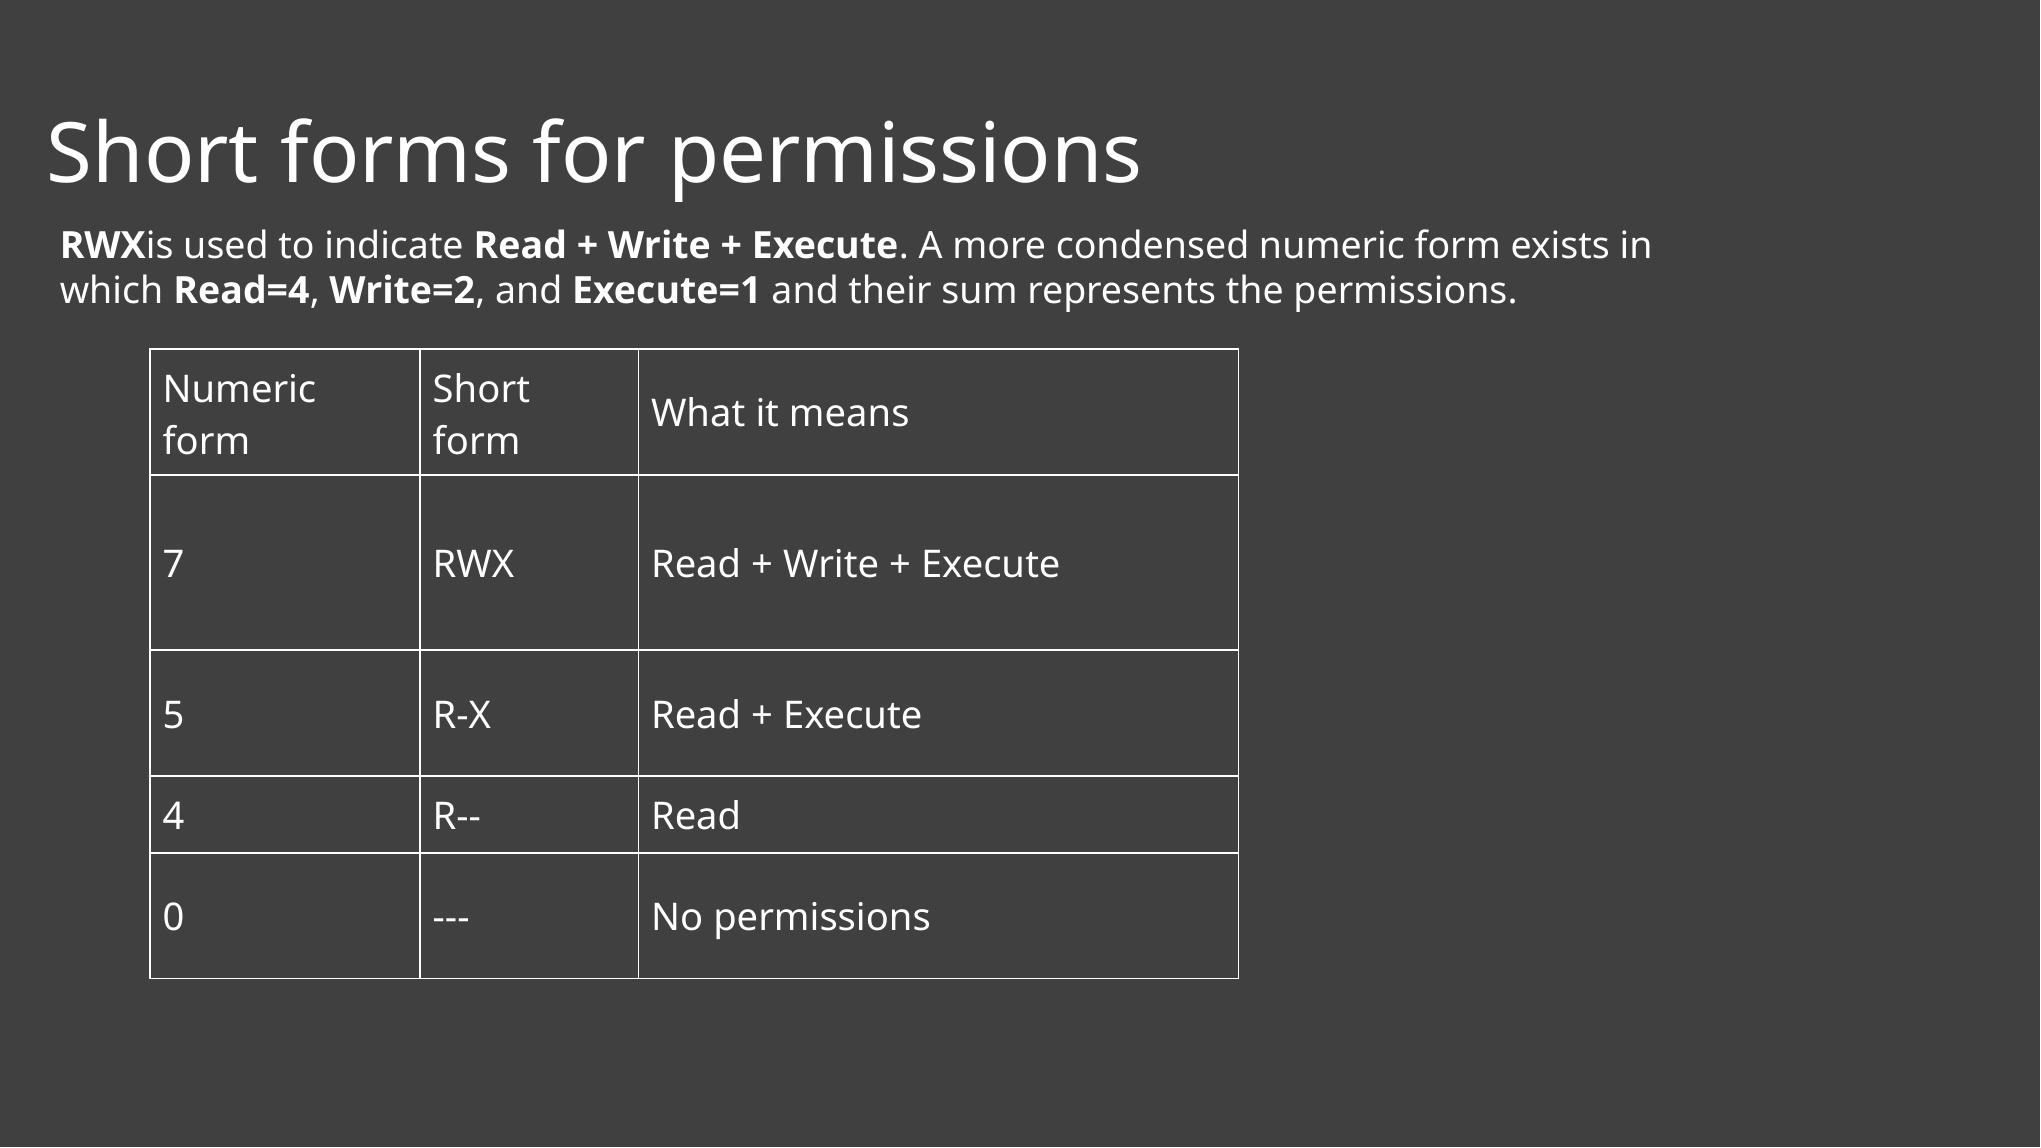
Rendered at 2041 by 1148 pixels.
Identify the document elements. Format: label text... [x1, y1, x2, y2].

table_cell 7 [151, 476, 419, 649]
table_header Short form [421, 350, 638, 474]
table_cell No permissions [639, 854, 1238, 978]
table_cell 0 [151, 854, 419, 978]
table_cell --- [421, 854, 638, 978]
table_cell Read + Write + Execute [639, 476, 1238, 649]
table_cell Read + Execute [639, 651, 1238, 775]
table_cell R-X [421, 651, 638, 775]
title Short forms for permissions [31, 31, 2009, 281]
table_cell R-- [421, 777, 638, 852]
table_cell RWX [421, 476, 638, 649]
table_cell Read [639, 777, 1238, 852]
text_box RWXis used to indicate Read + Write + Execute. A more condensed numeric form exists in which Read=4, Write=2, and Execute=1 and their sum represents the permissions. [45, 213, 1965, 319]
table_header Numeric form [151, 350, 419, 474]
table_cell 5 [151, 651, 419, 775]
table_header What it means [639, 350, 1238, 474]
table_cell 4 [151, 777, 419, 852]
